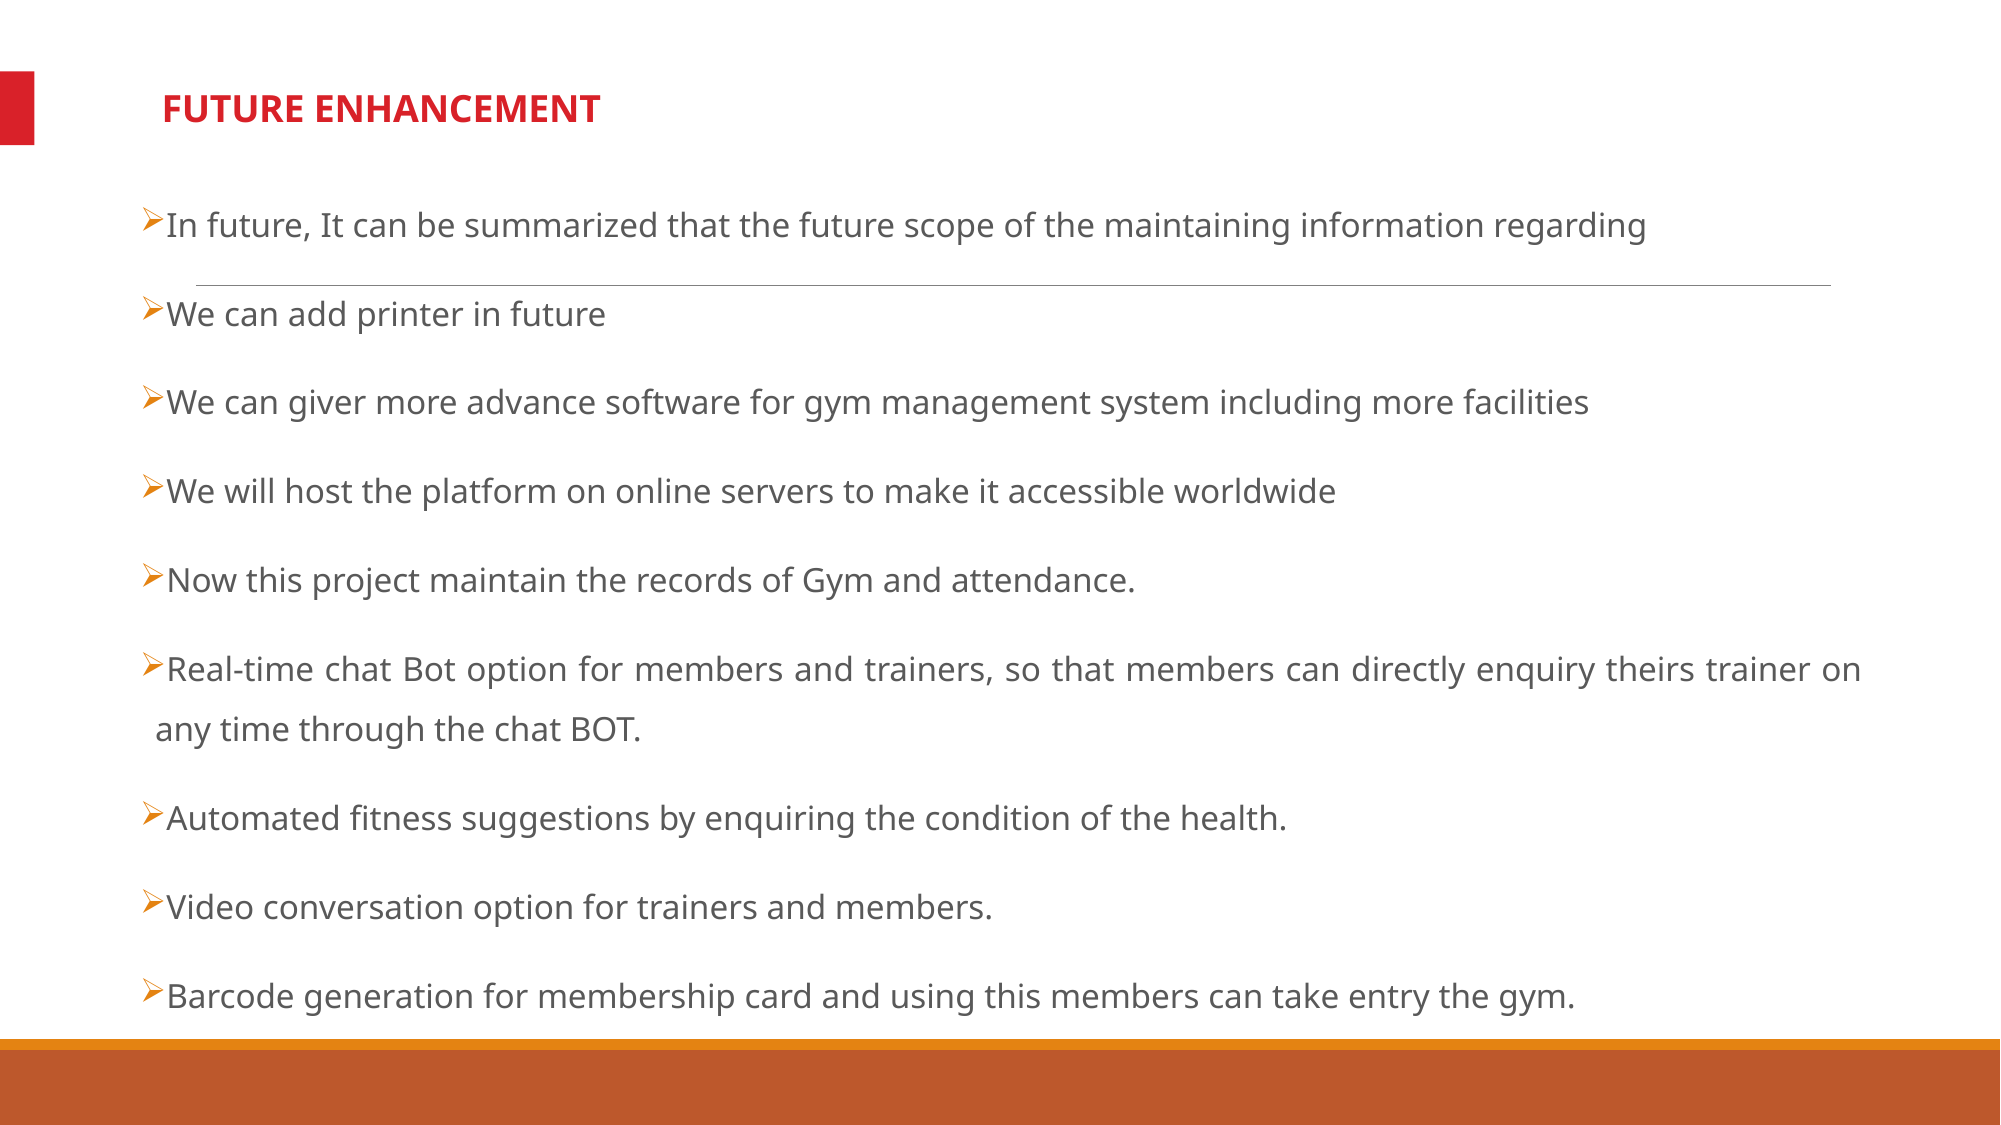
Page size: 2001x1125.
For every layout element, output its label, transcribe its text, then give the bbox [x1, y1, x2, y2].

list In future, It can be summarized that the future scope of the maintaining information regarding We can add printer in future We can giver more advance software for gym management system including more facilities We will host the platform on online servers to make it accessible worldwide Now this project maintain the records of Gym and attendance. Real-time chat Bot option for members and trainers, so that members can directly enquiry theirs trainer on any time through the chat BOT. Automated fitness suggestions by enquiring the condition of the health. Video conversation option for trainers and members. Barcode generation for membership card and using this members can take entry the gym. [139, 176, 1865, 1035]
text_box FUTURE ENHANCEMENT [146, 78, 617, 138]
text_box [0, 71, 35, 146]
